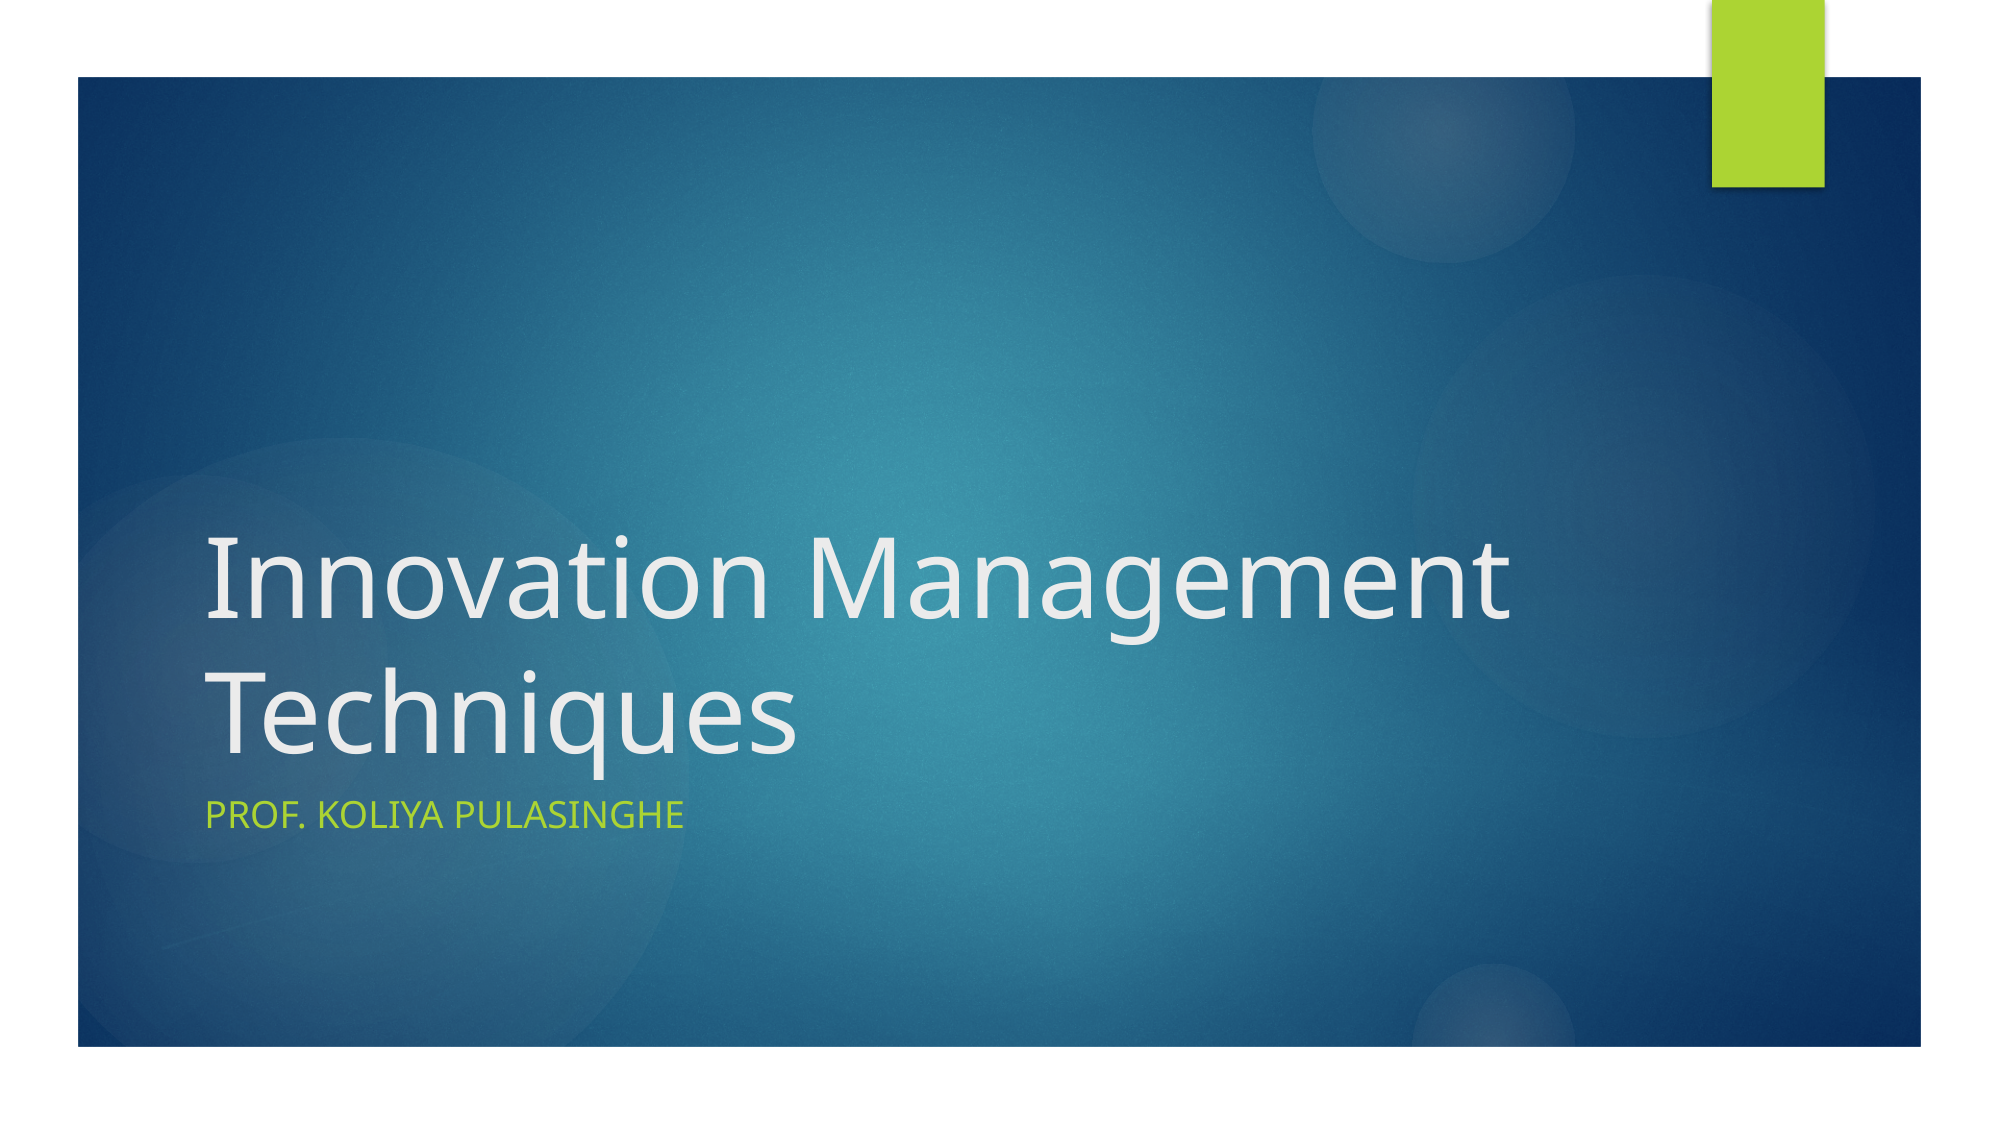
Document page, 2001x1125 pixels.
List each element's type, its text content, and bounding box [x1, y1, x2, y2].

subtitle Prof. Koliya pulasinghe [189, 783, 1638, 925]
title Innovation Management Techniques [189, 344, 1638, 783]
